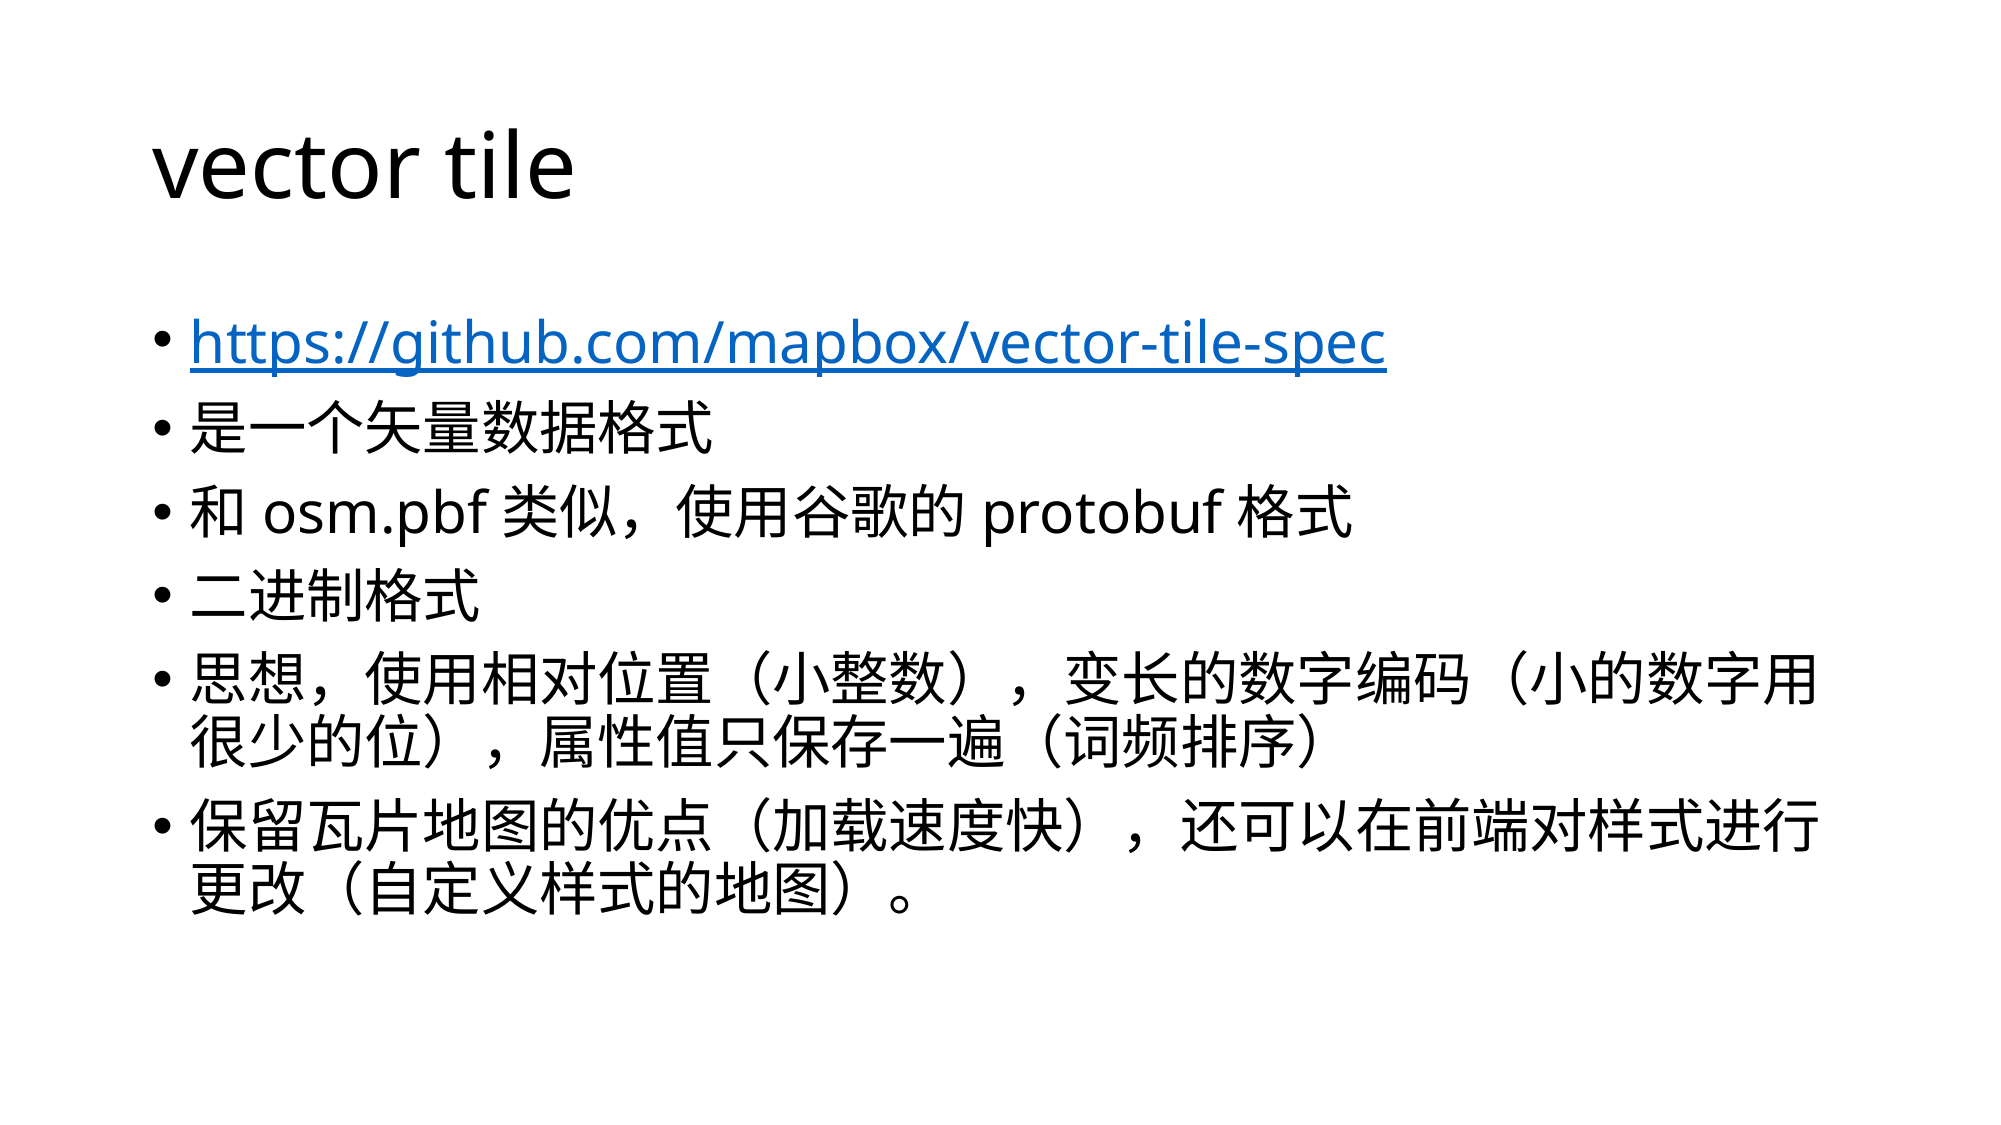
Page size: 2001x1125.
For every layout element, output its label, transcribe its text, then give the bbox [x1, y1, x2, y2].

list https://github.com/mapbox/vector-tile-spec 是一个矢量数据格式 和osm.pbf类似，使用谷歌的protobuf格式 二进制格式 思想，使用相对位置（小整数），变长的数字编码（小的数字用很少的位），属性值只保存一遍（词频排序） 保留瓦片地图的优点（加载速度快），还可以在前端对样式进行更改（自定义样式的地图）。 [137, 299, 1863, 1014]
title vector tile [137, 59, 1863, 278]
